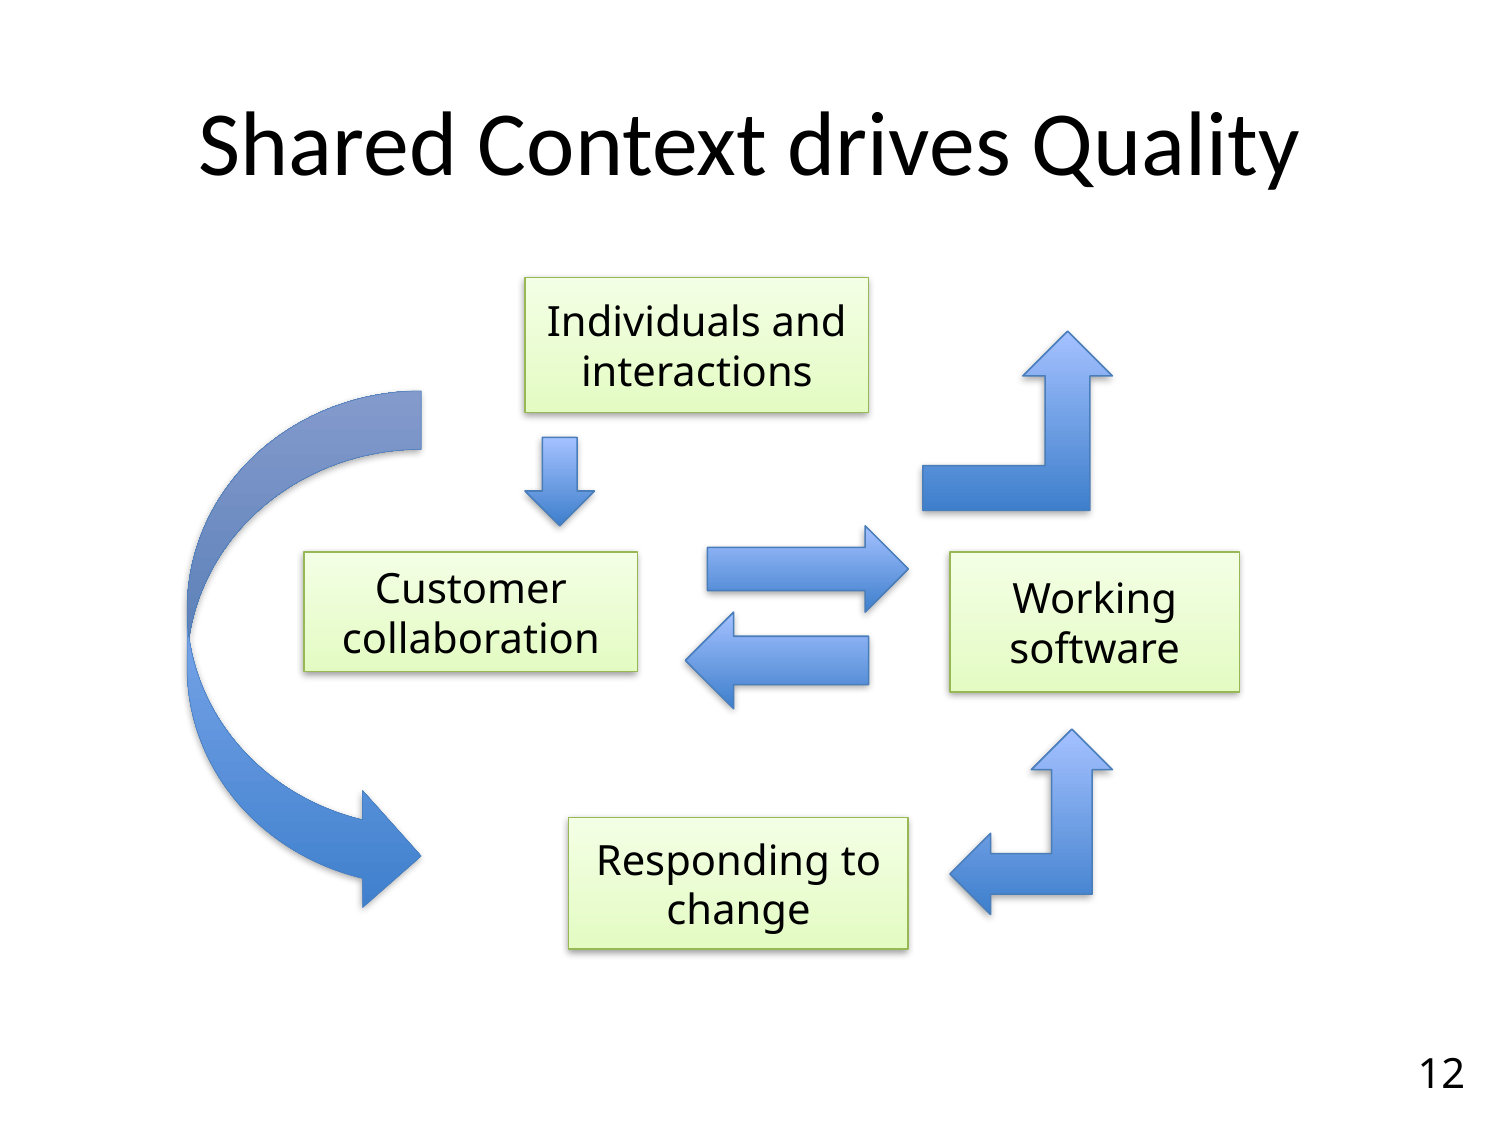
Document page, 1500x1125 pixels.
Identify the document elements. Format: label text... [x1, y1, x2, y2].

text_box Responding to change [568, 817, 909, 950]
text_box [949, 728, 1114, 916]
text_box 12 [1320, 1039, 1481, 1100]
text_box Individuals and interactions [524, 277, 869, 413]
text_box [706, 525, 909, 613]
text_box Customer collaboration [303, 551, 638, 672]
title Shared Context drives Quality [75, 45, 1425, 233]
text_box [922, 330, 1114, 512]
text_box [684, 611, 870, 710]
text_box [524, 436, 596, 527]
text_box [186, 390, 423, 909]
text_box Working software [949, 551, 1240, 693]
